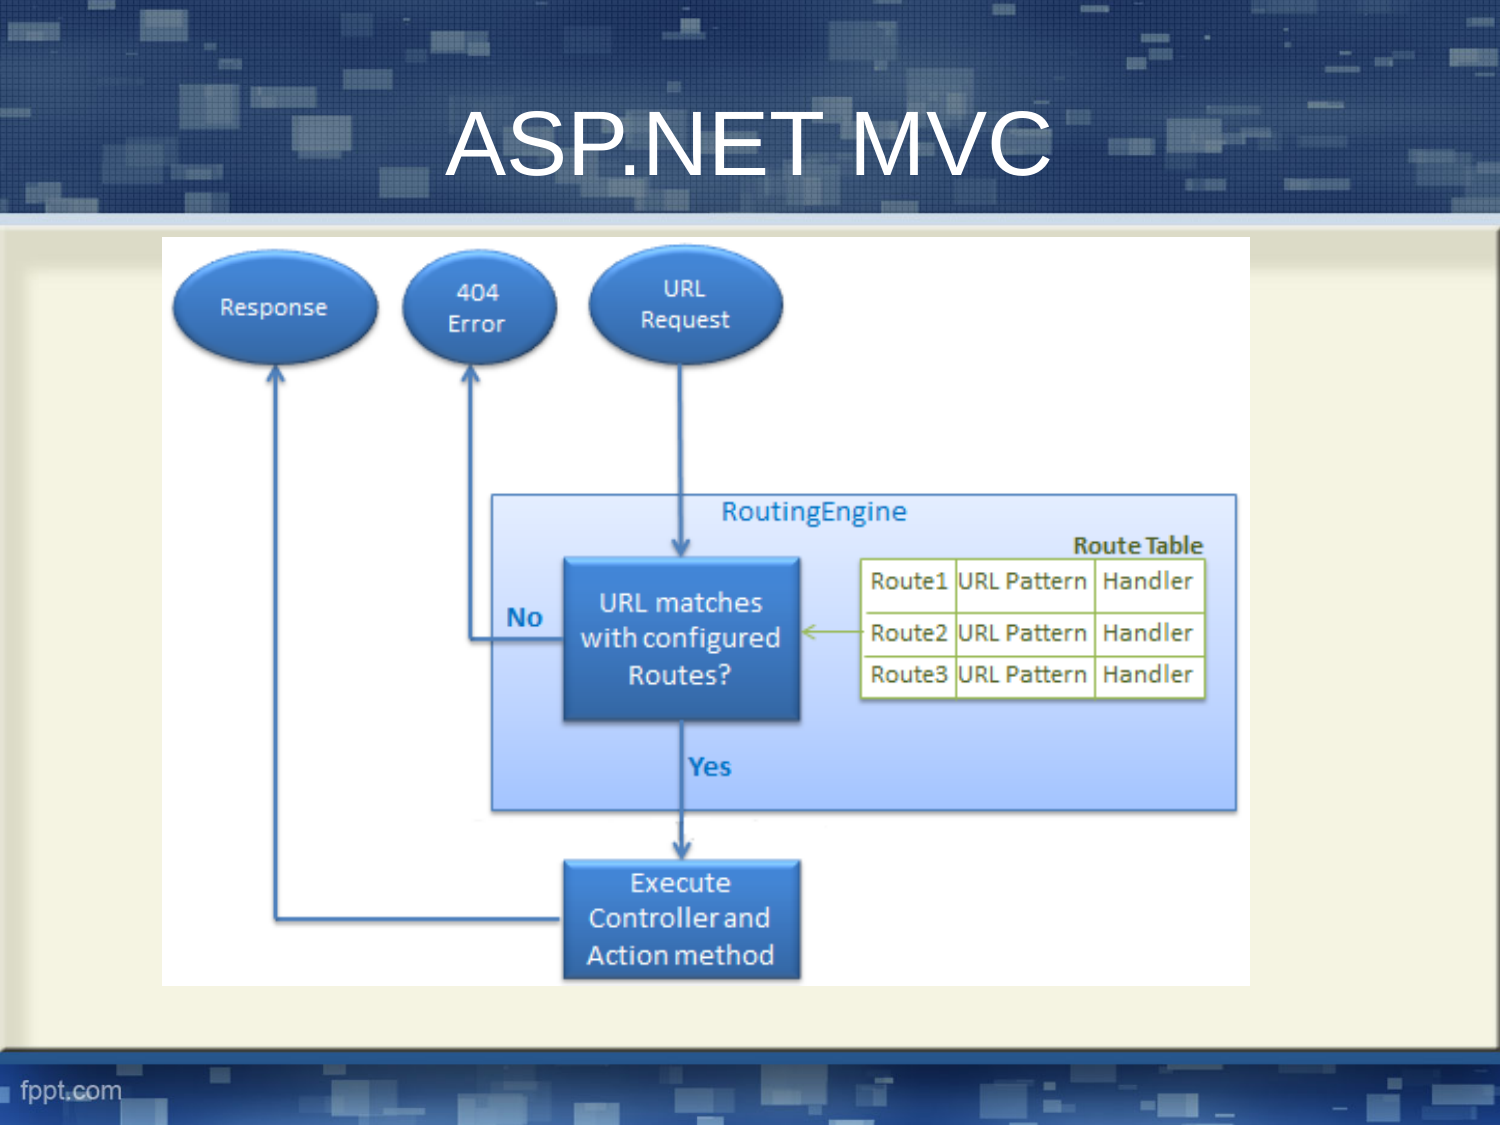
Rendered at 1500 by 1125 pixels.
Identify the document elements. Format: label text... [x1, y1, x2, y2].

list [162, 237, 1251, 986]
title ASP.NET MVC [74, 44, 1426, 233]
picture [0, 0, 1500, 1125]
